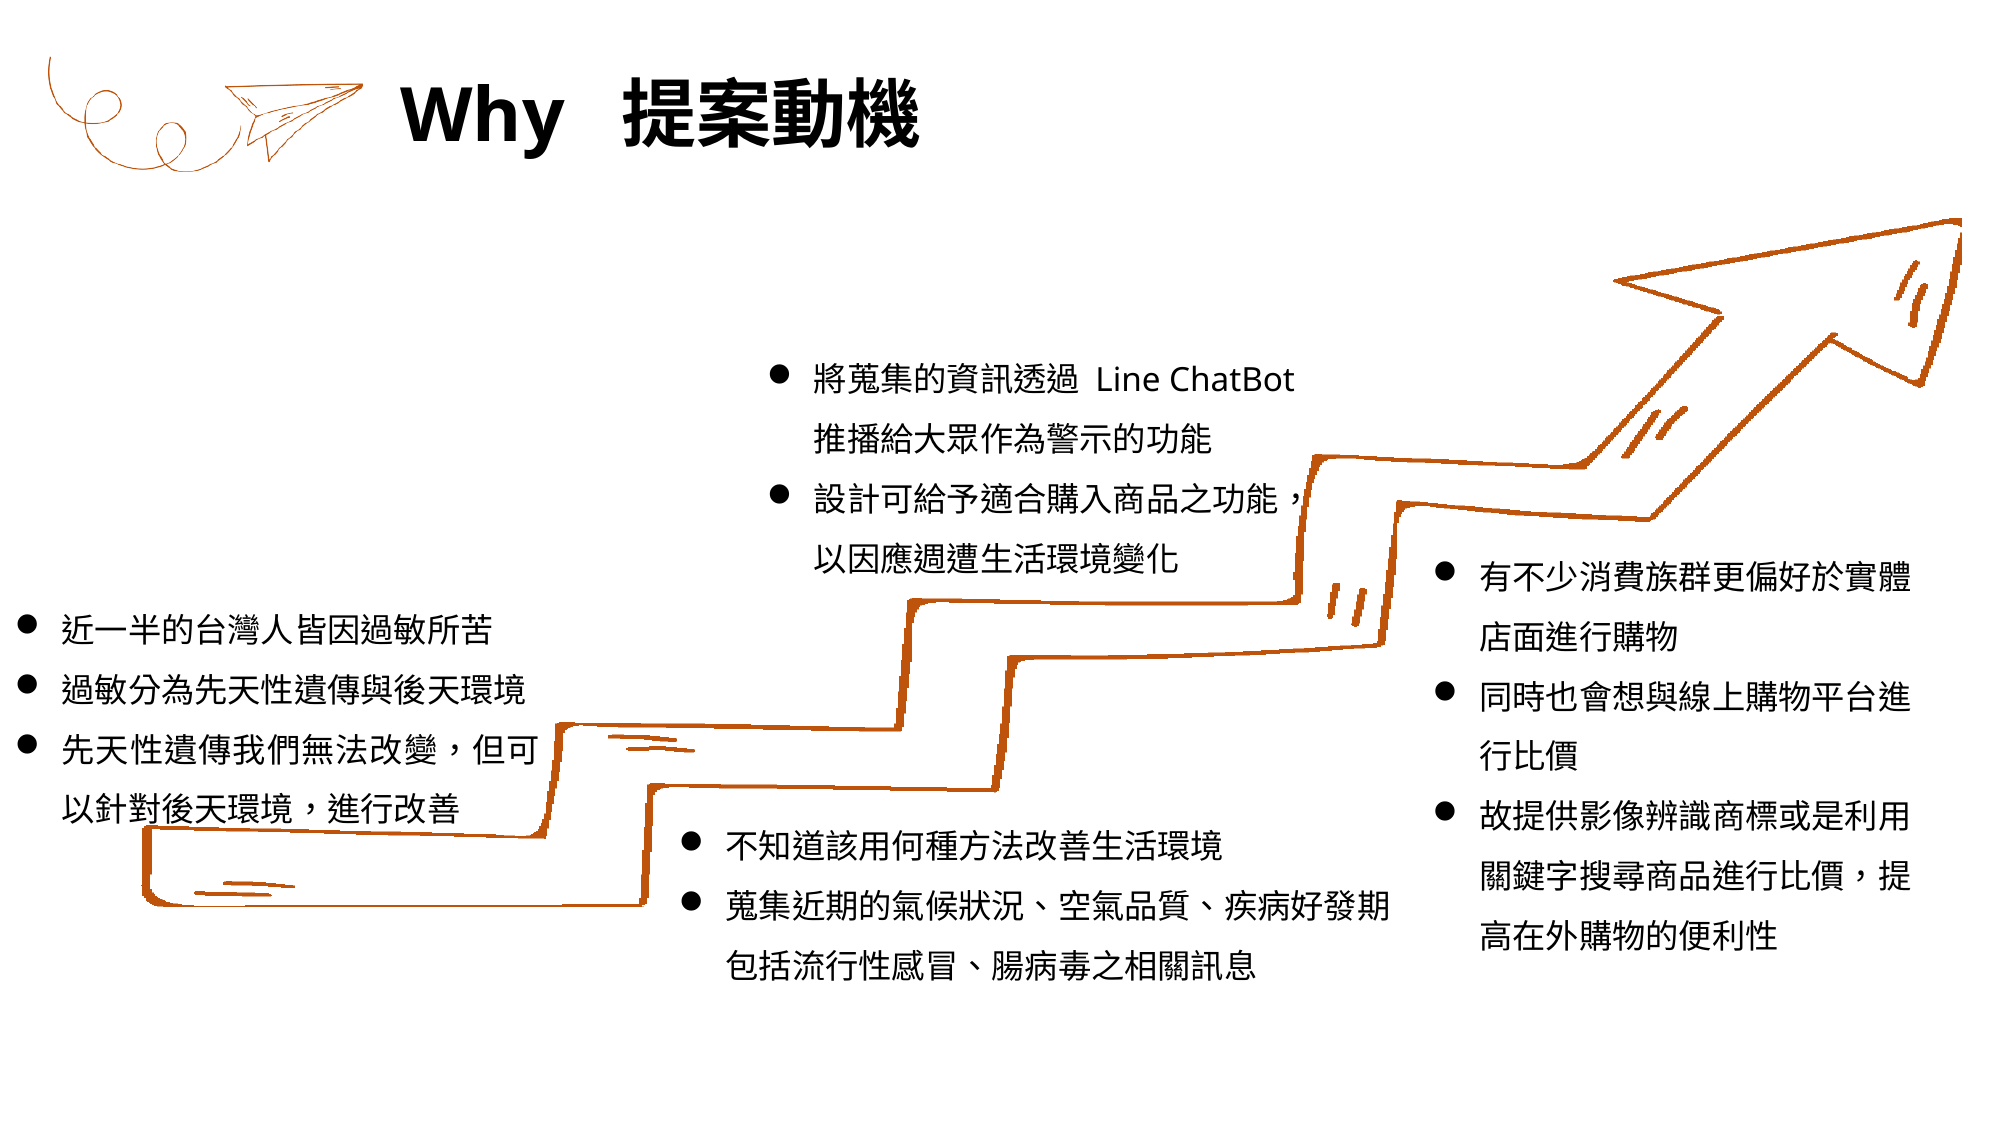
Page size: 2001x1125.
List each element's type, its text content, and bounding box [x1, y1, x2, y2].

text_box 有不少消費族群更偏好於實體店面進行購物 同時也會想與線上購物平台進行比價 故提供影像辨識商標或是利用關鍵字搜尋商品進行比價，提高在外購物的便利性 [1417, 907, 1937, 963]
picture [137, 218, 1962, 907]
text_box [47, 56, 938, 172]
text_box 不知道該用何種方法改善生活環境 蒐集近期的氣候狀況、空氣品質、疾病好發期包括流行性感冒、腸病毒之相關訊息 [664, 907, 1435, 993]
text_box 近一半的台灣人皆因過敏所苦 過敏分為先天性遺傳與後天環境 先天性遺傳我們無法改變，但可以針對後天環境，進行改善 [0, 581, 137, 836]
